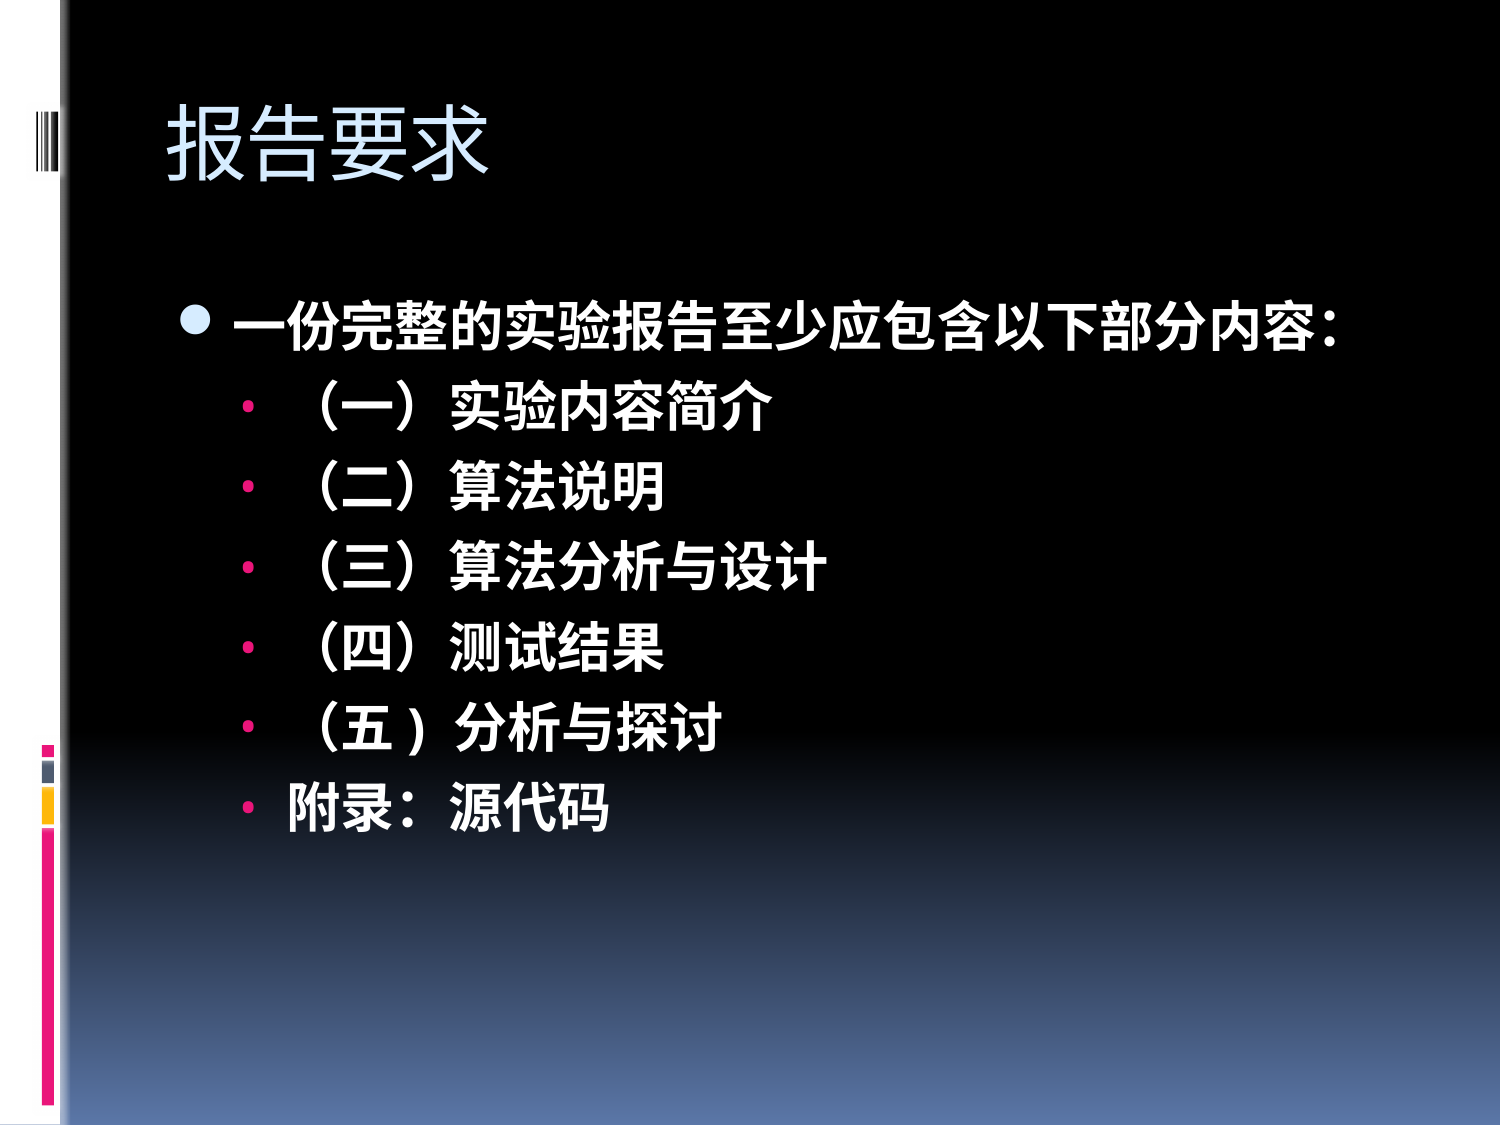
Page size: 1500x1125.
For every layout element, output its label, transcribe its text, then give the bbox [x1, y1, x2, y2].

title 报告要求 [150, 83, 1425, 234]
list 一份完整的实验报告至少应包含以下部分内容： （一）实验内容简介 （二）算法说明 （三）算法分析与设计 （四）测试结果 （五) 分析与探讨 附录：源代码 [150, 292, 1425, 1043]
